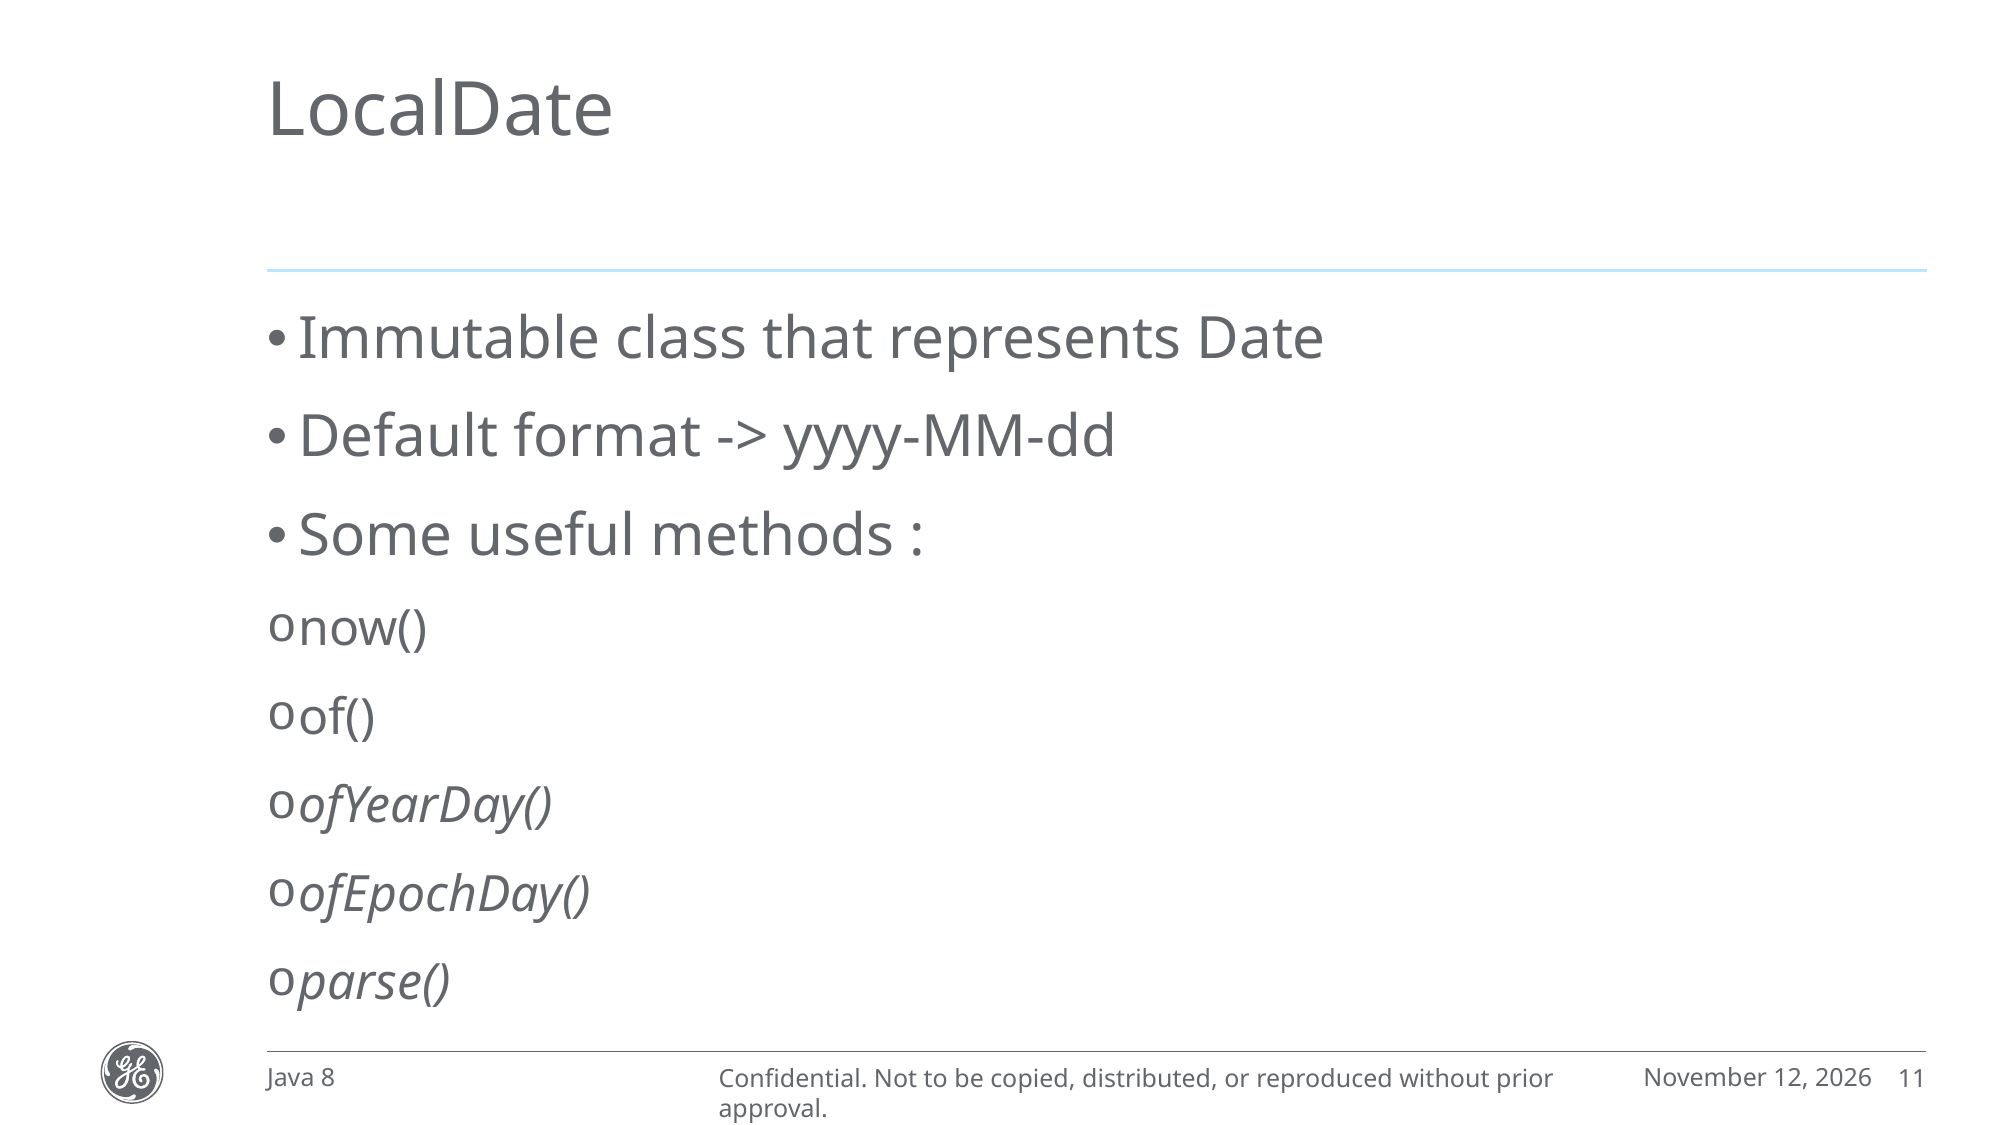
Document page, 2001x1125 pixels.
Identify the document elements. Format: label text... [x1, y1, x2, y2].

title LocalDate [266, 36, 1743, 186]
footer Java 8 [266, 1061, 708, 1092]
list Immutable class that represents Date Default format -> yyyy-MM-dd Some useful methods : now() of() ofYearDay() ofEpochDay() parse() [266, 303, 1744, 1016]
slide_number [1564, 1061, 1873, 1092]
slide_number 11 [1872, 1062, 1927, 1093]
